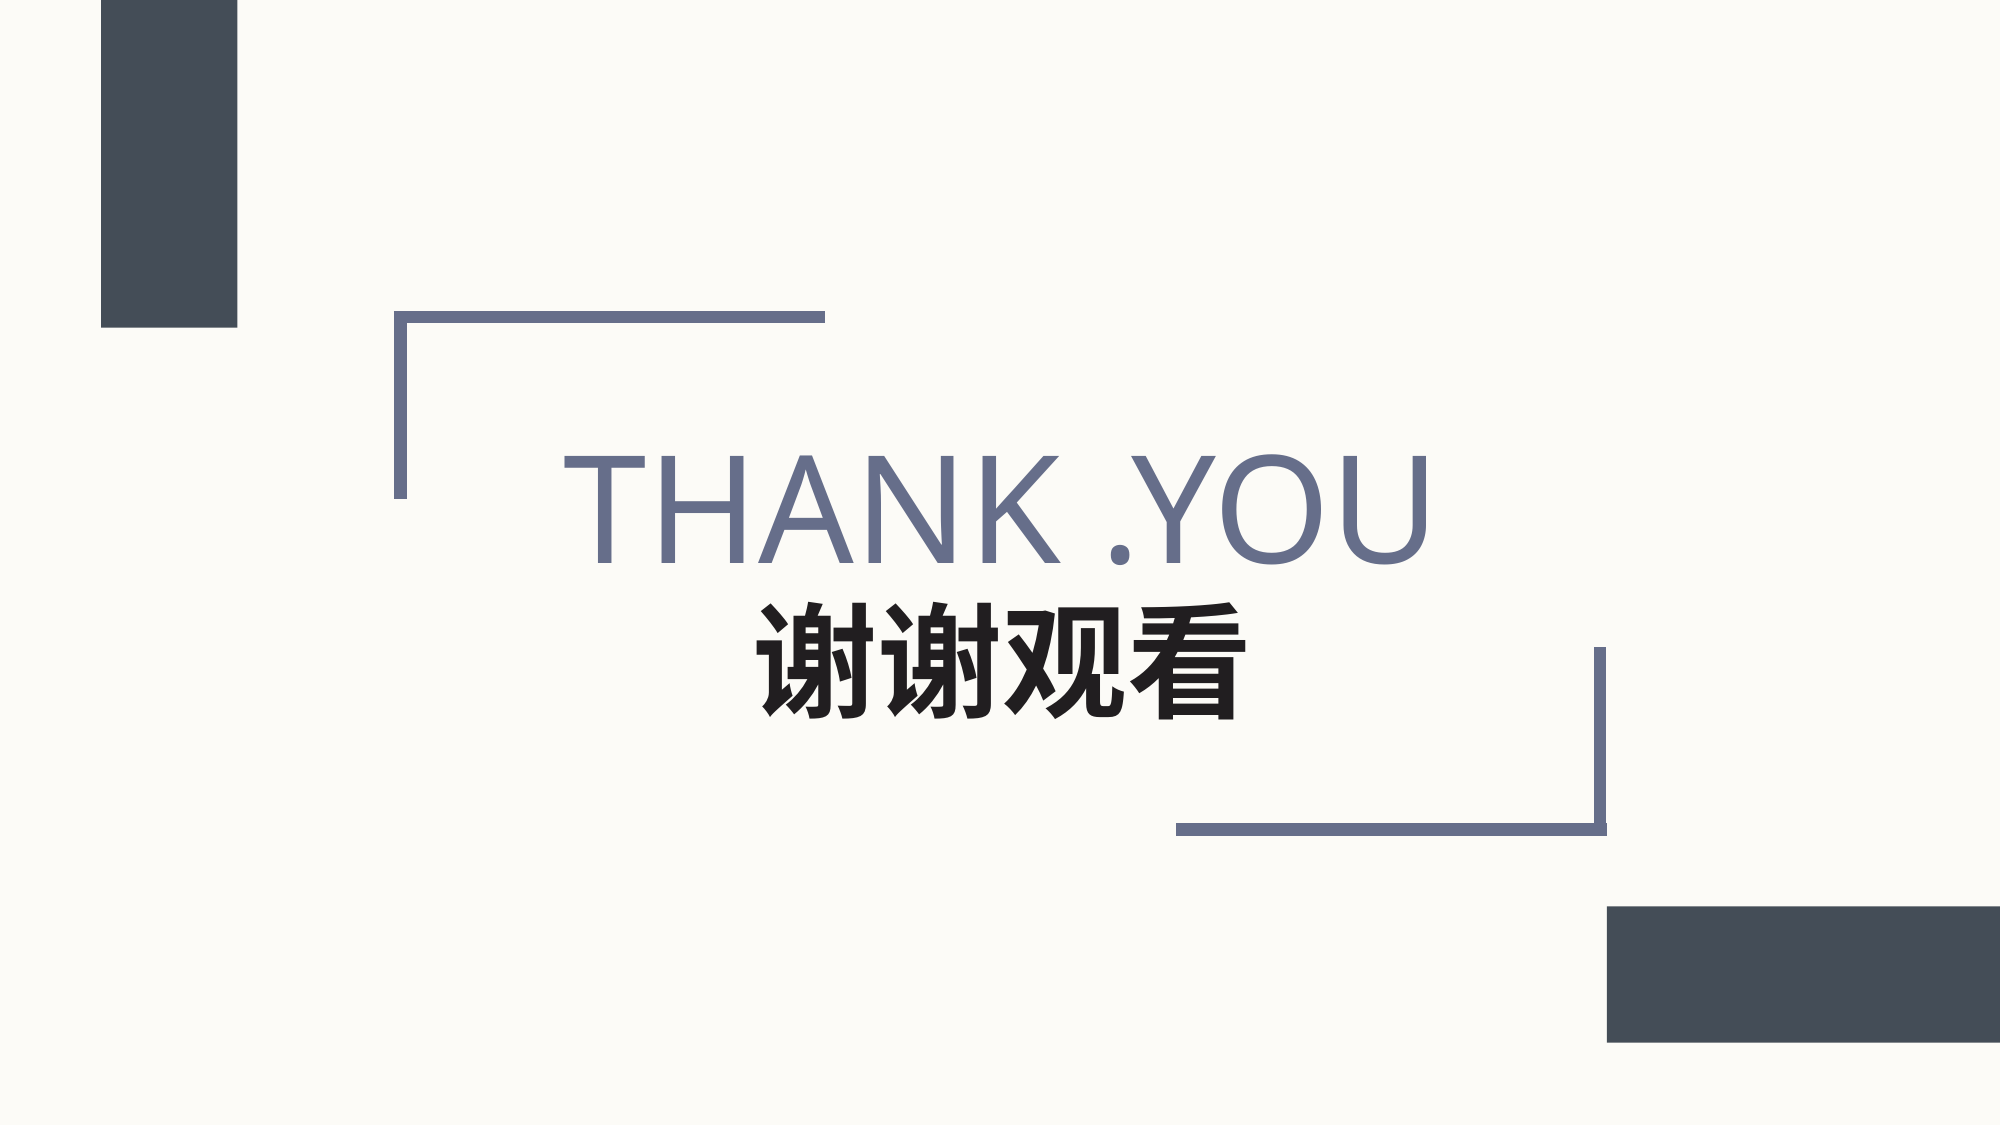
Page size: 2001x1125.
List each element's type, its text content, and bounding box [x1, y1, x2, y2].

text_box THANK .YOU [318, 377, 1686, 594]
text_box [393, 316, 825, 500]
text_box [100, 0, 238, 329]
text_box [1175, 646, 1607, 830]
text_box 谢谢观看 [318, 594, 1686, 734]
text_box [1606, 905, 2000, 1044]
